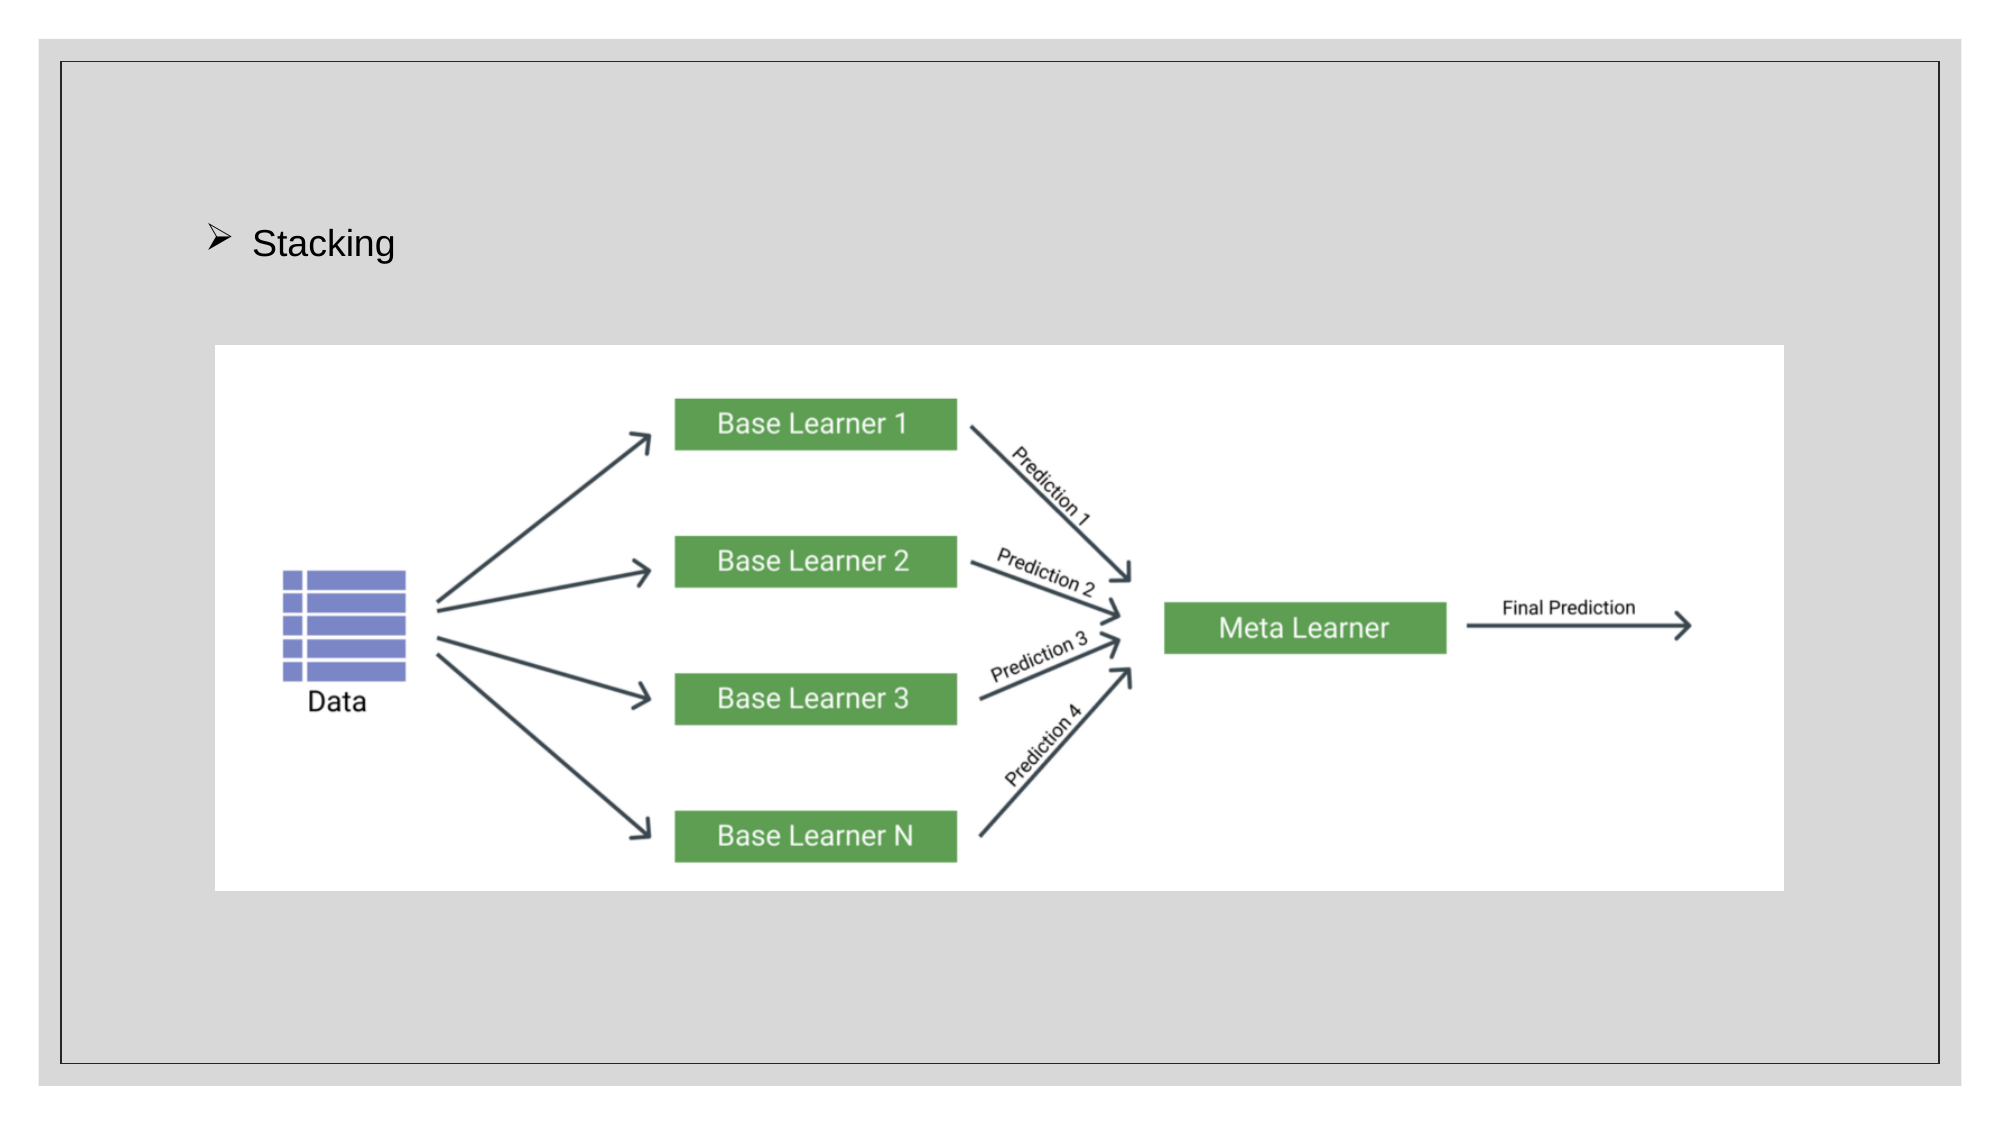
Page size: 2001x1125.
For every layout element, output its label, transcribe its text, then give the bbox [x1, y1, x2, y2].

picture [215, 345, 1785, 891]
text_box Stacking [190, 211, 1191, 317]
